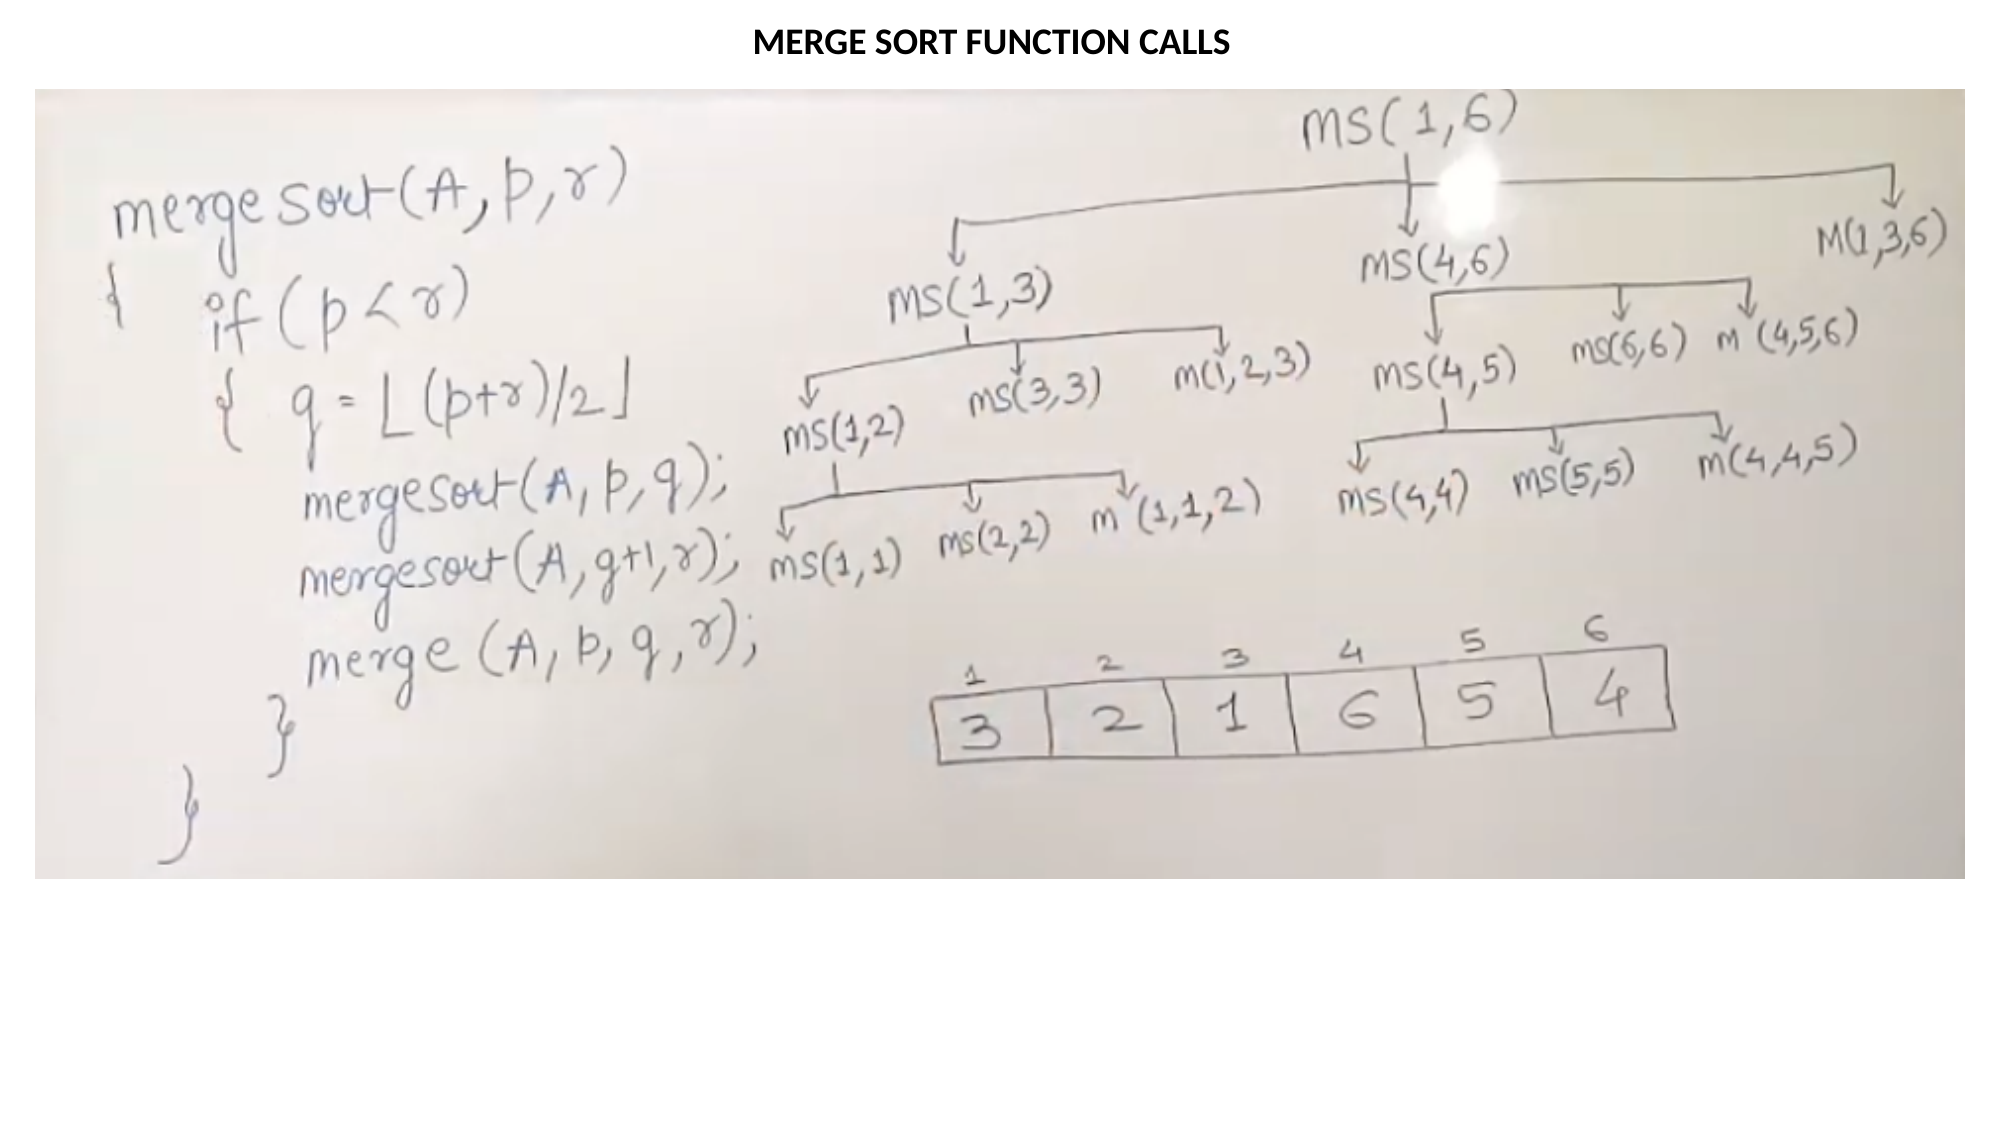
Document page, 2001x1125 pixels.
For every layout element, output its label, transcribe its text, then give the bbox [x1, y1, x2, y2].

text_box MERGE SORT FUNCTION CALLS [738, 9, 1262, 70]
picture [35, 89, 1965, 879]
